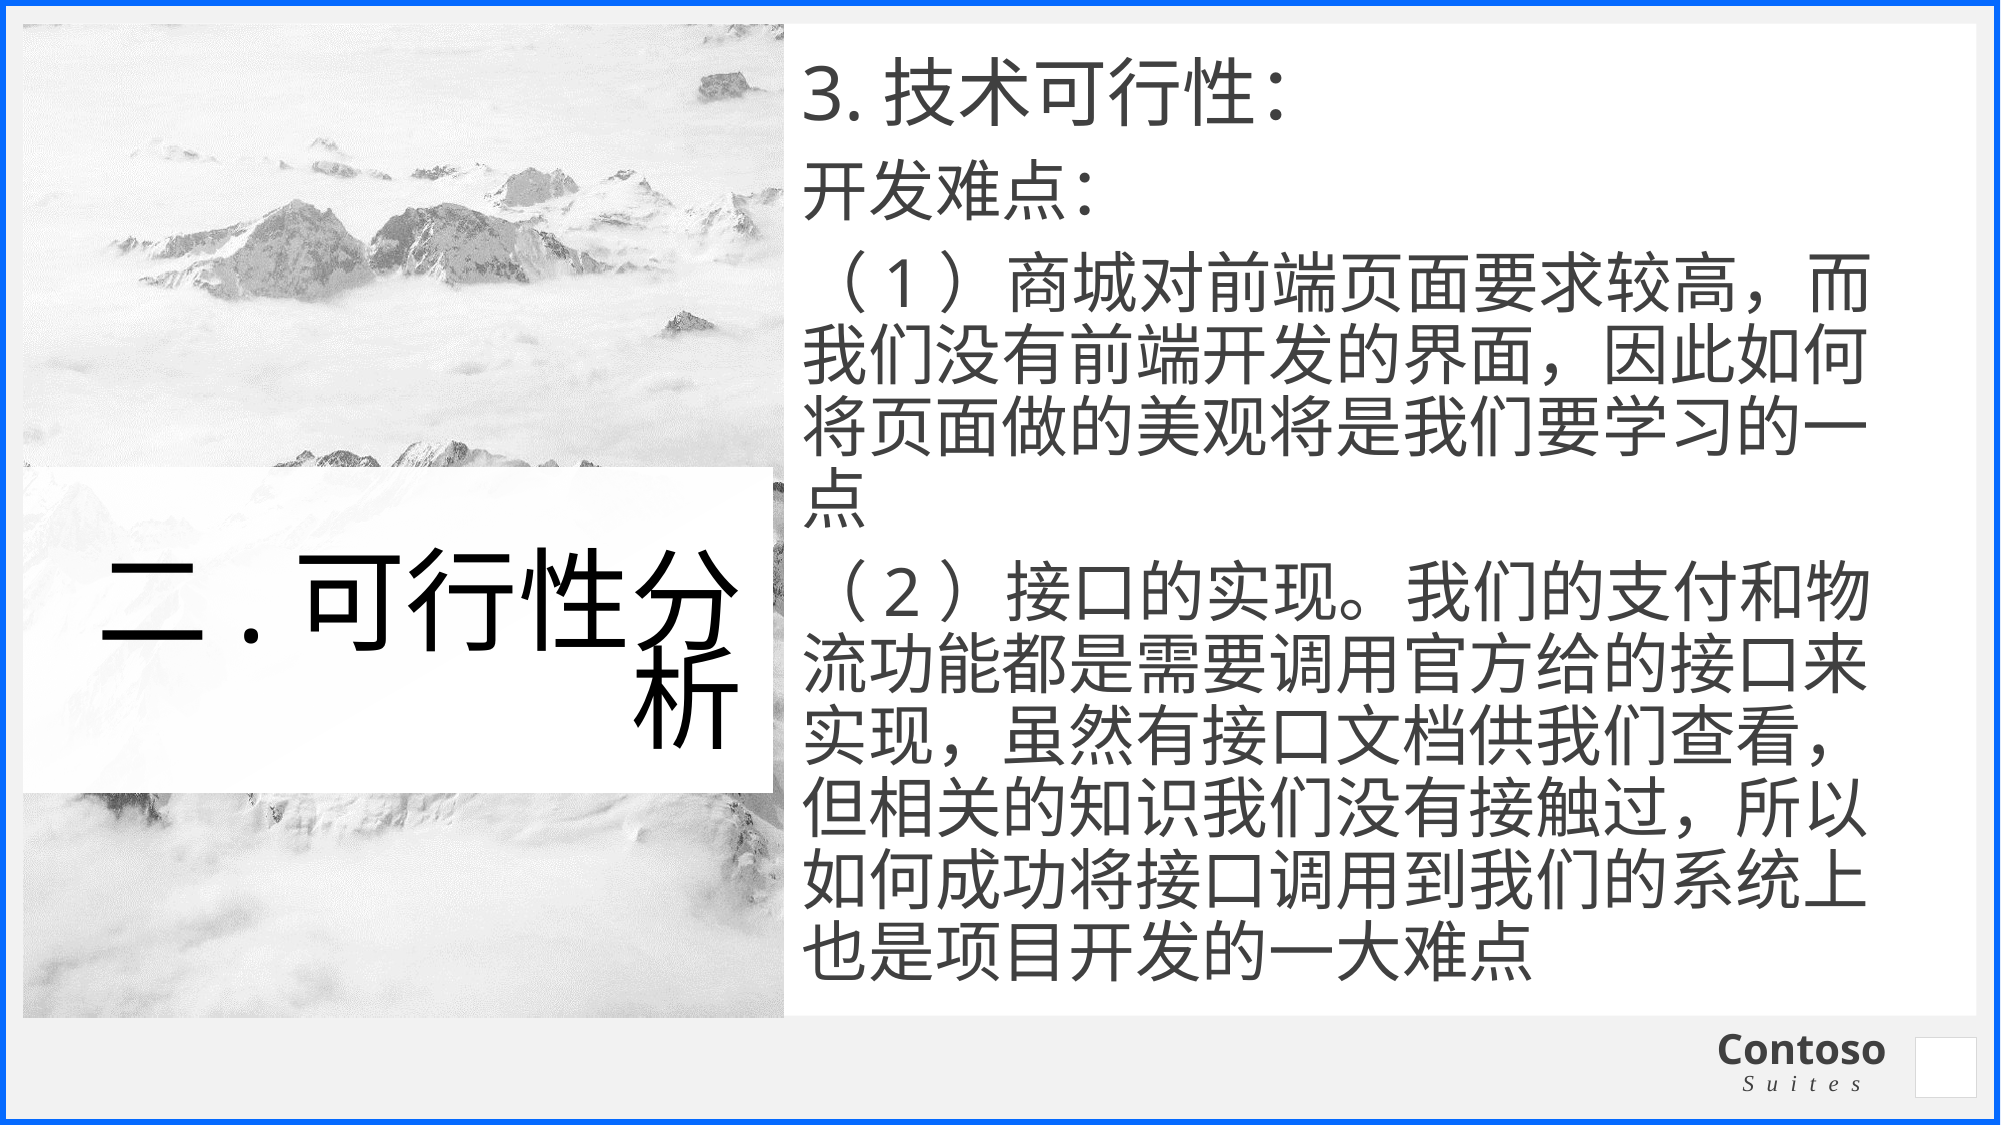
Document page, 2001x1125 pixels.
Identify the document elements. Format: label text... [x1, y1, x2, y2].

slide_number [1915, 1037, 1977, 1098]
list 3.技术可行性： 开发难点： （1）商城对前端页面要求较高，而我们没有前端开发的界面，因此如何将页面做的美观将是我们要学习的一点 （2）接口的实现。我们的支付和物流功能都是需要调用官方给的接口来实现，虽然有接口文档供我们查看，但相关的知识我们没有接触过，所以如何成功将接口调用到我们的系统上也是项目开发的一大难点 [801, 39, 1927, 991]
picture [23, 24, 784, 1018]
